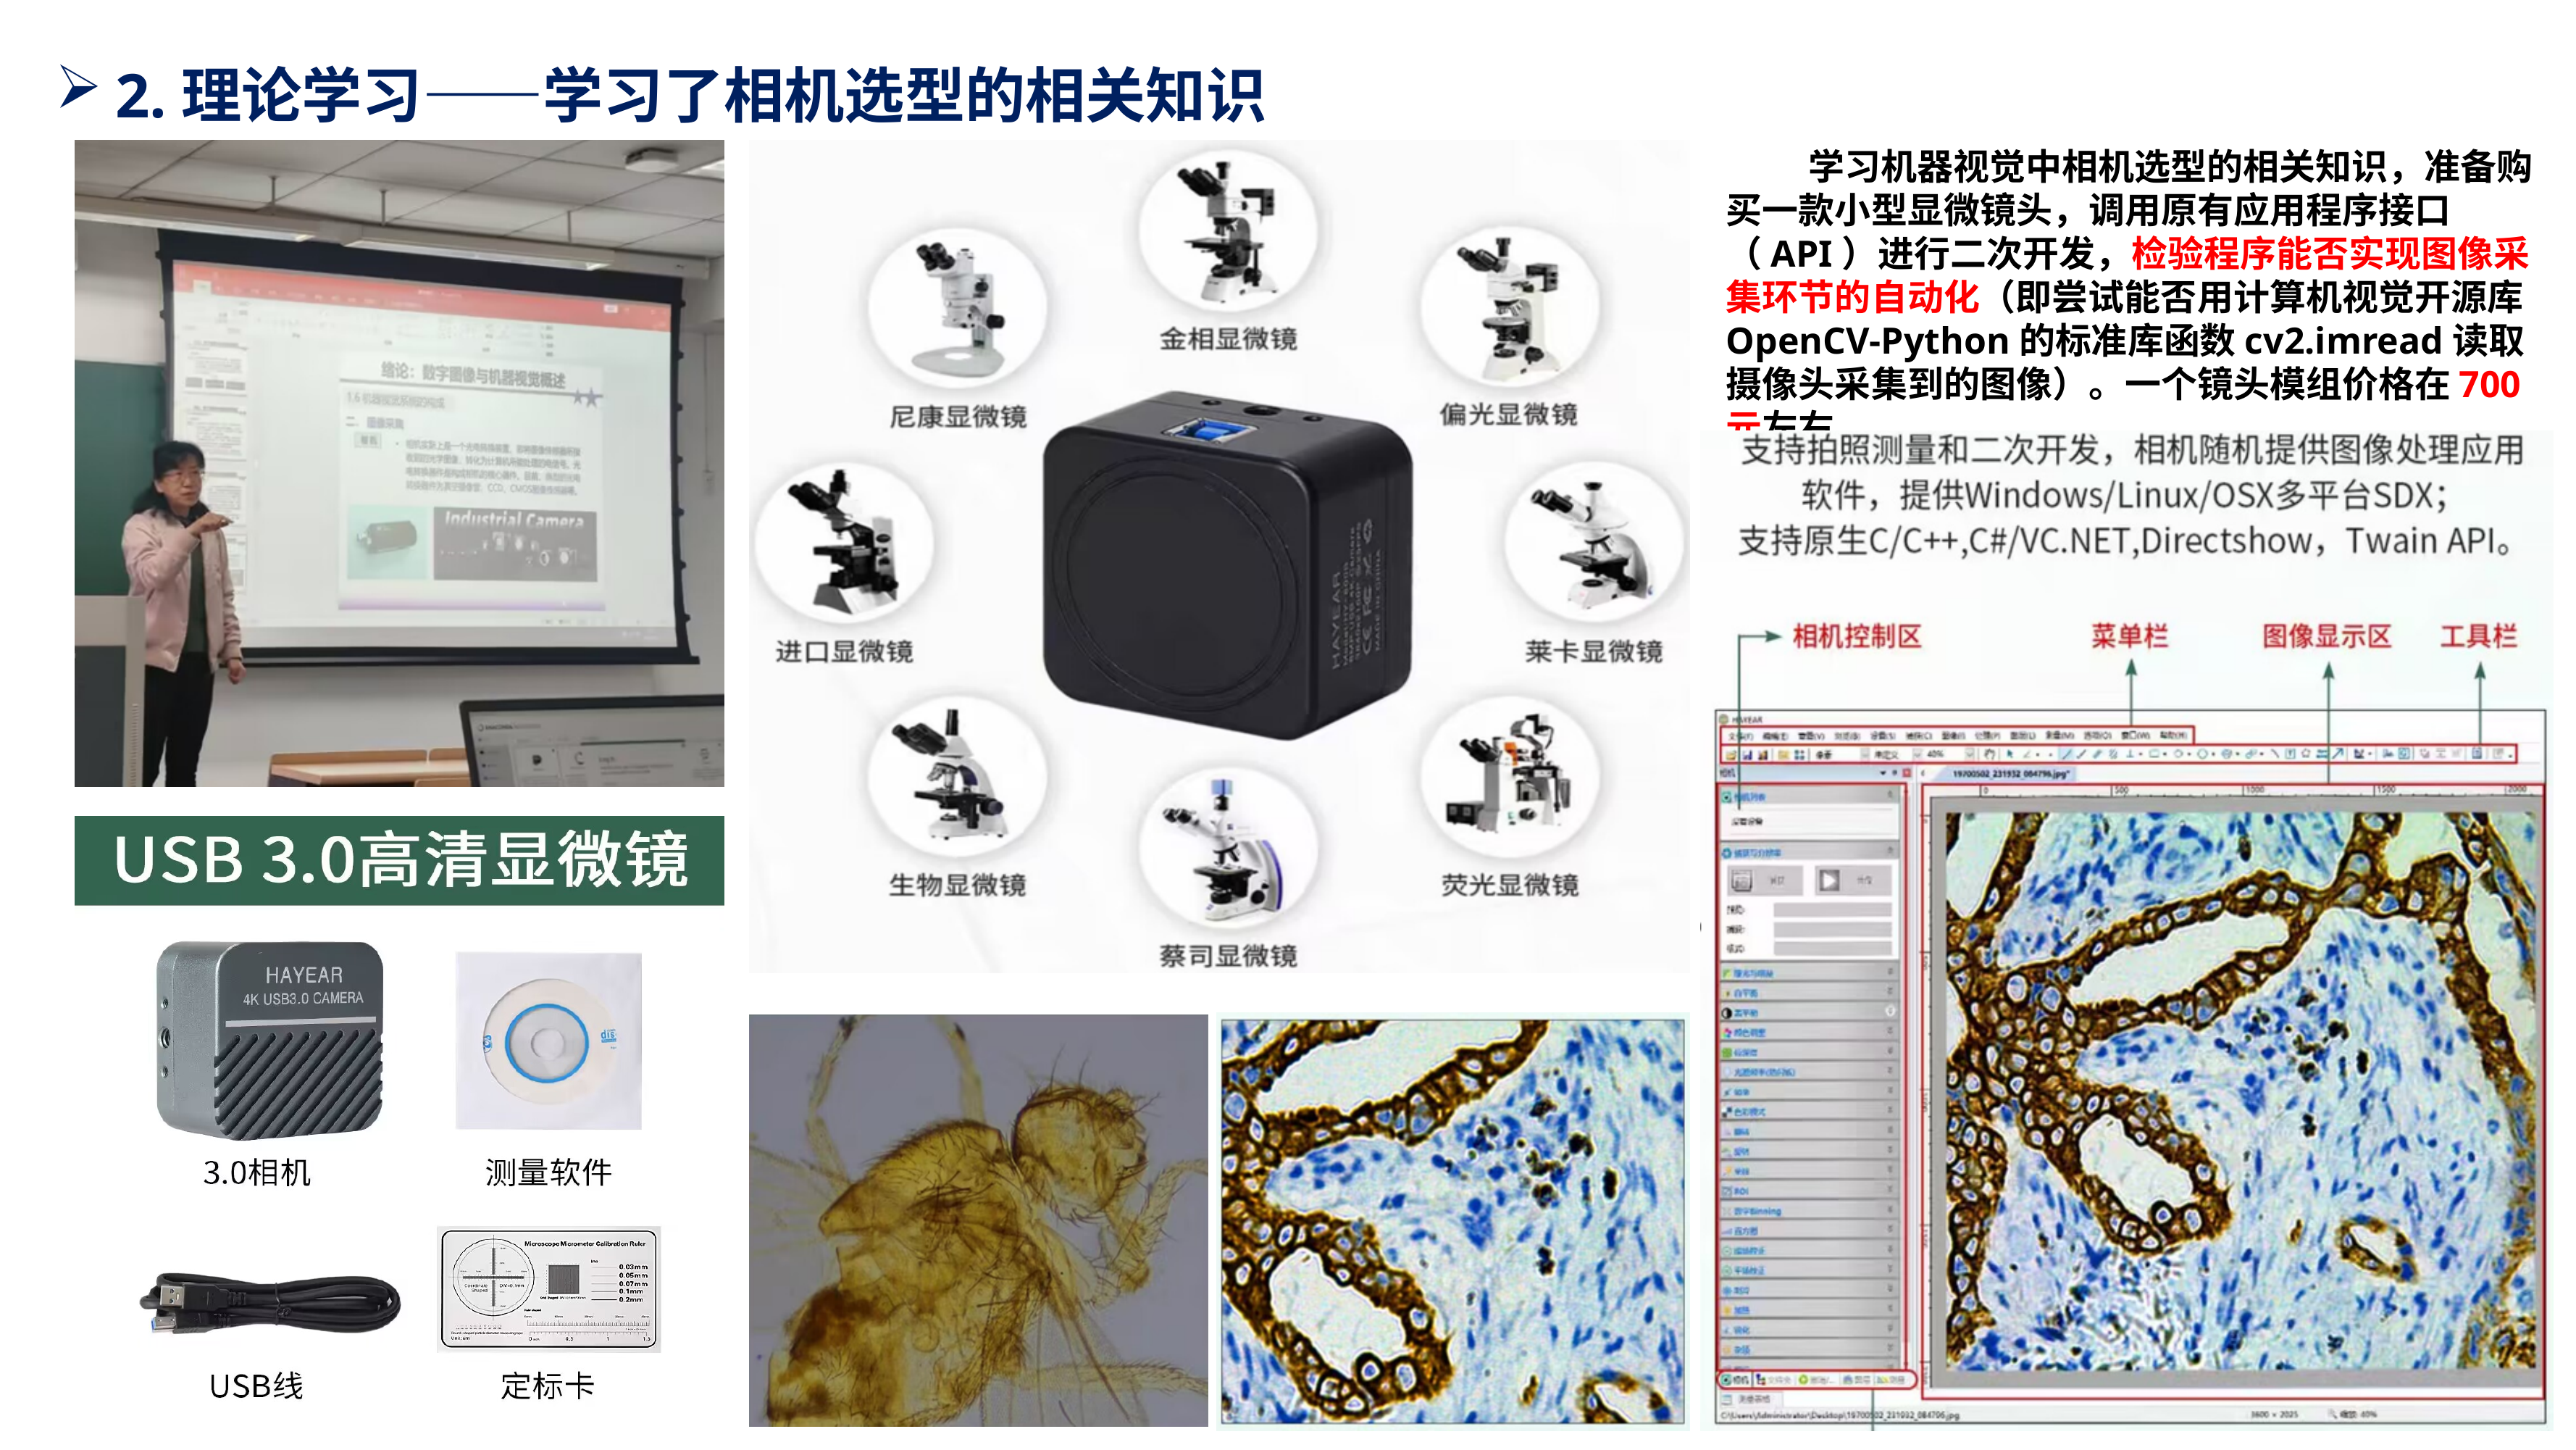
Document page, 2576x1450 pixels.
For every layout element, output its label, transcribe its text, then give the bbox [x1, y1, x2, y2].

text_box 学习机器视觉中相机选型的相关知识，准备购买一款小型显微镜头，调用原有应用程序接口（API）进行二次开发，检验程序能否实现图像采集环节的自动化（即尝试能否用计算机视觉开源库OpenCV-Python的标准库函数cv2.imread读取摄像头采集到的图像）。一个镜头模组价格在700元左右。 [1715, 138, 2544, 430]
picture [75, 816, 724, 1432]
picture [749, 1014, 1208, 1427]
picture [749, 140, 1690, 973]
picture [1216, 1012, 1690, 1432]
text_box 2.理论学习——学习了相机选型的相关知识 [44, 30, 1646, 136]
picture [75, 140, 724, 788]
picture [1700, 430, 2554, 1432]
